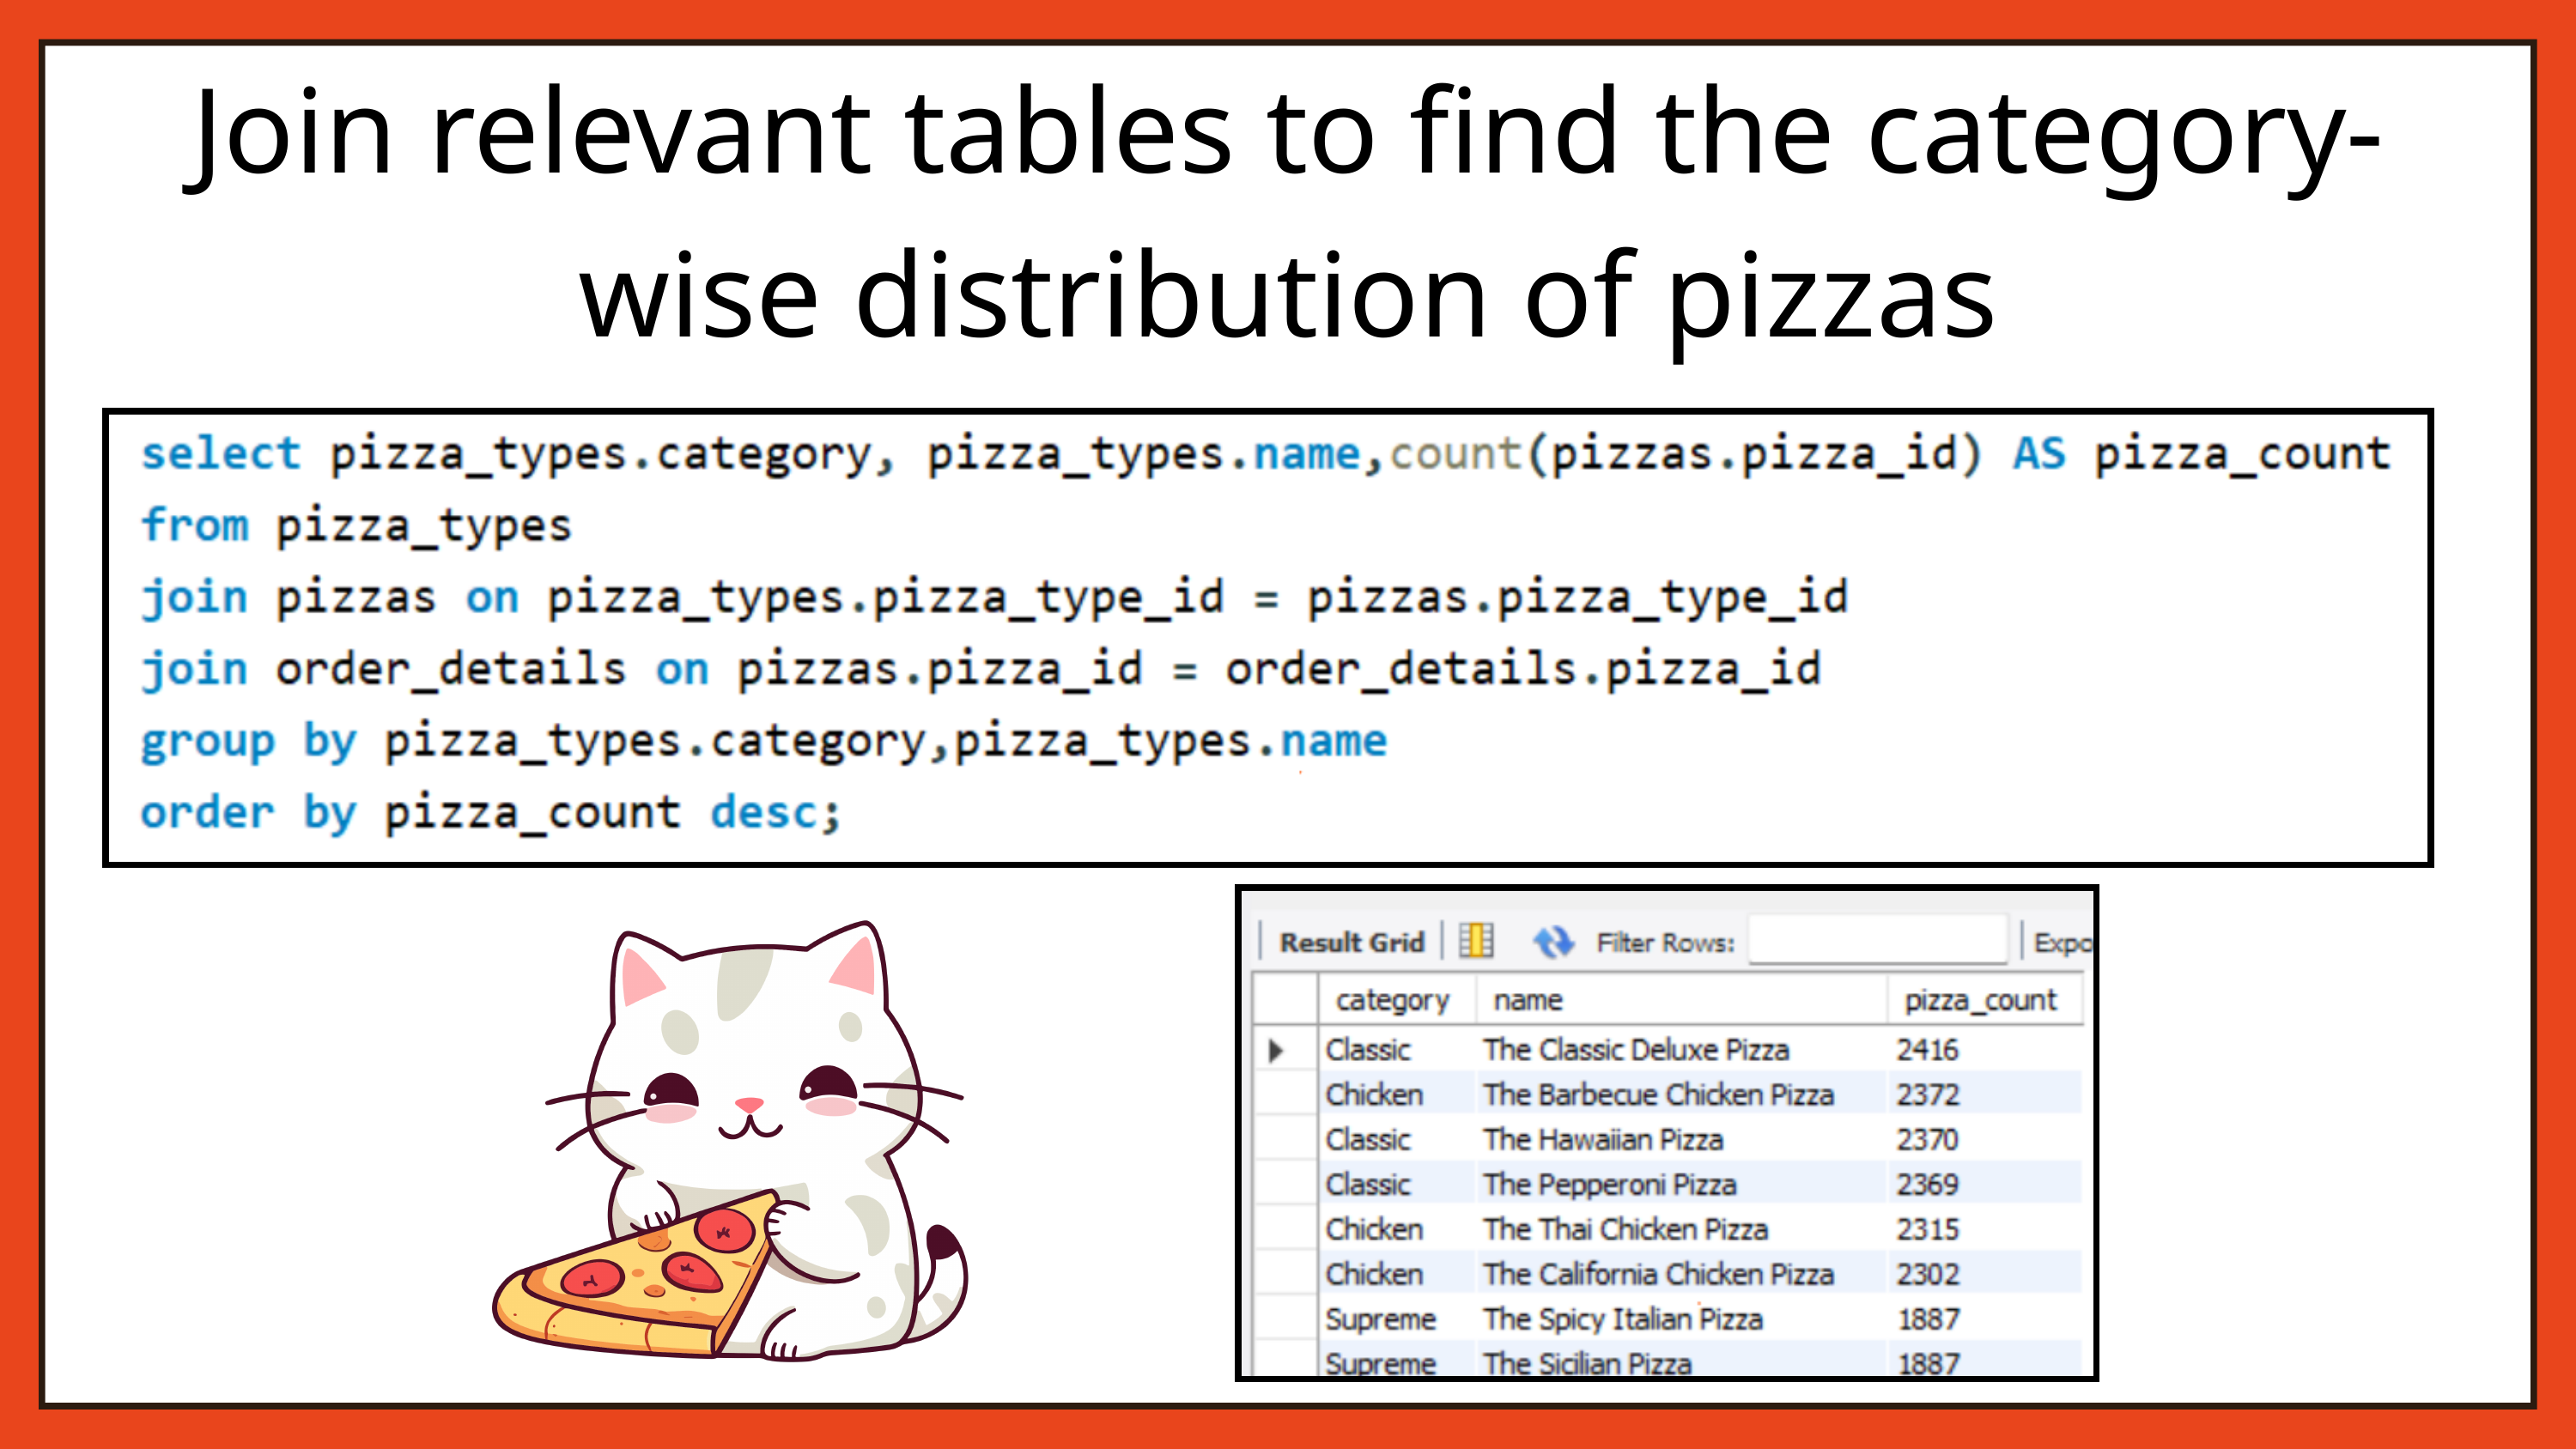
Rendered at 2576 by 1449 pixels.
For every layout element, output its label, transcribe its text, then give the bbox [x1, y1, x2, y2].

text_box Join relevant tables to find the category-wise distribution of pizzas [144, 32, 2432, 36]
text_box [38, 39, 2537, 1410]
